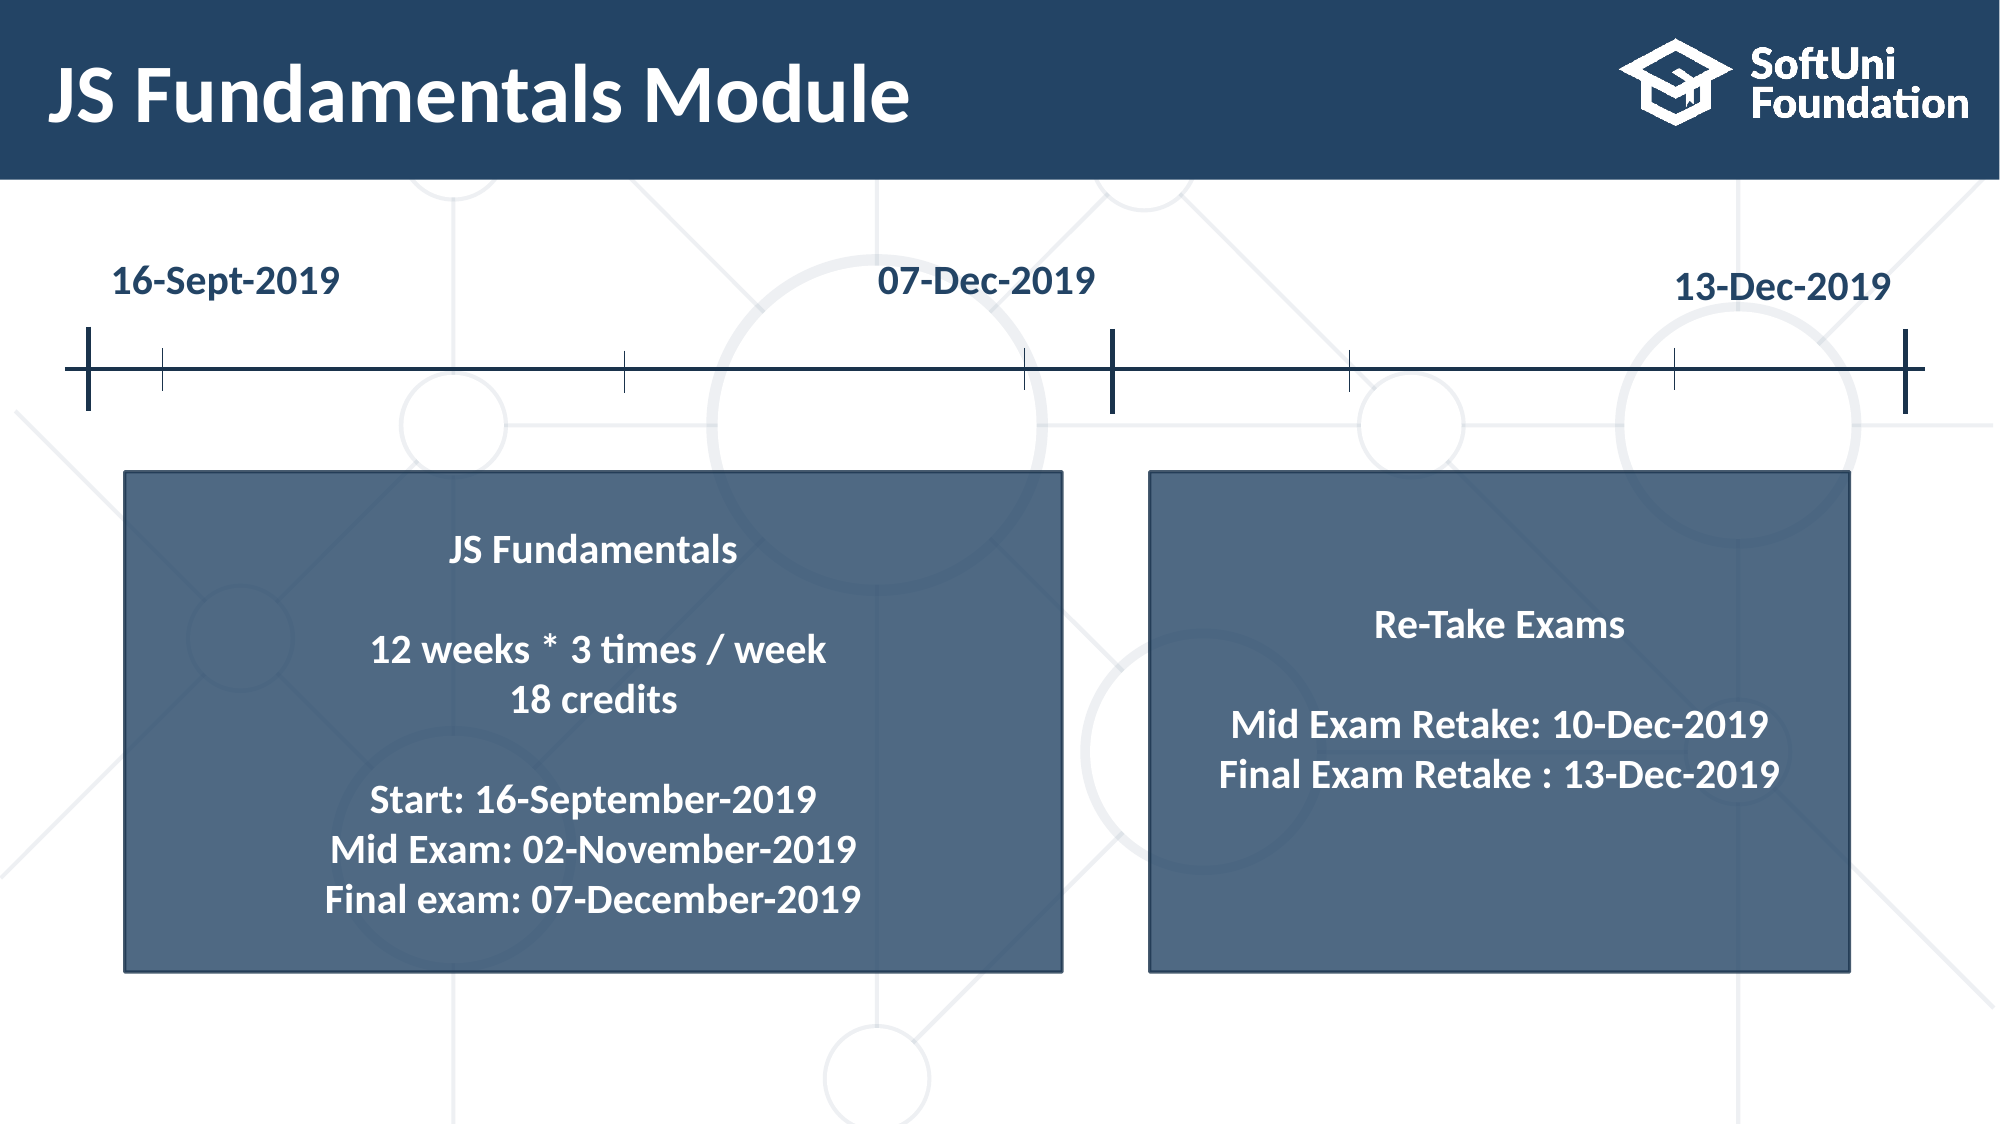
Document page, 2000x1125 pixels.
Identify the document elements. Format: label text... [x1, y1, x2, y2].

text_box 07-Dec-2019 [863, 246, 1111, 311]
text_box 16-Sept-2019 [95, 245, 356, 310]
title JS Fundamentals Module [31, 16, 1591, 162]
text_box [64, 326, 1925, 415]
text_box 13-Dec-2019 [1658, 251, 1907, 317]
text_box Re-Take Exams Mid Exam Retake: 10-Dec-2019 Final Exam Retake : 13-Dec-2019 [1148, 470, 1852, 974]
text_box JS Fundamentals 12 weeks * 3 times / week 18 credits Start: 16-September-2019 Mid Exam: 02-November-2019 Final exam: 07-December-2019 [123, 470, 1064, 974]
picture [1618, 38, 1968, 126]
